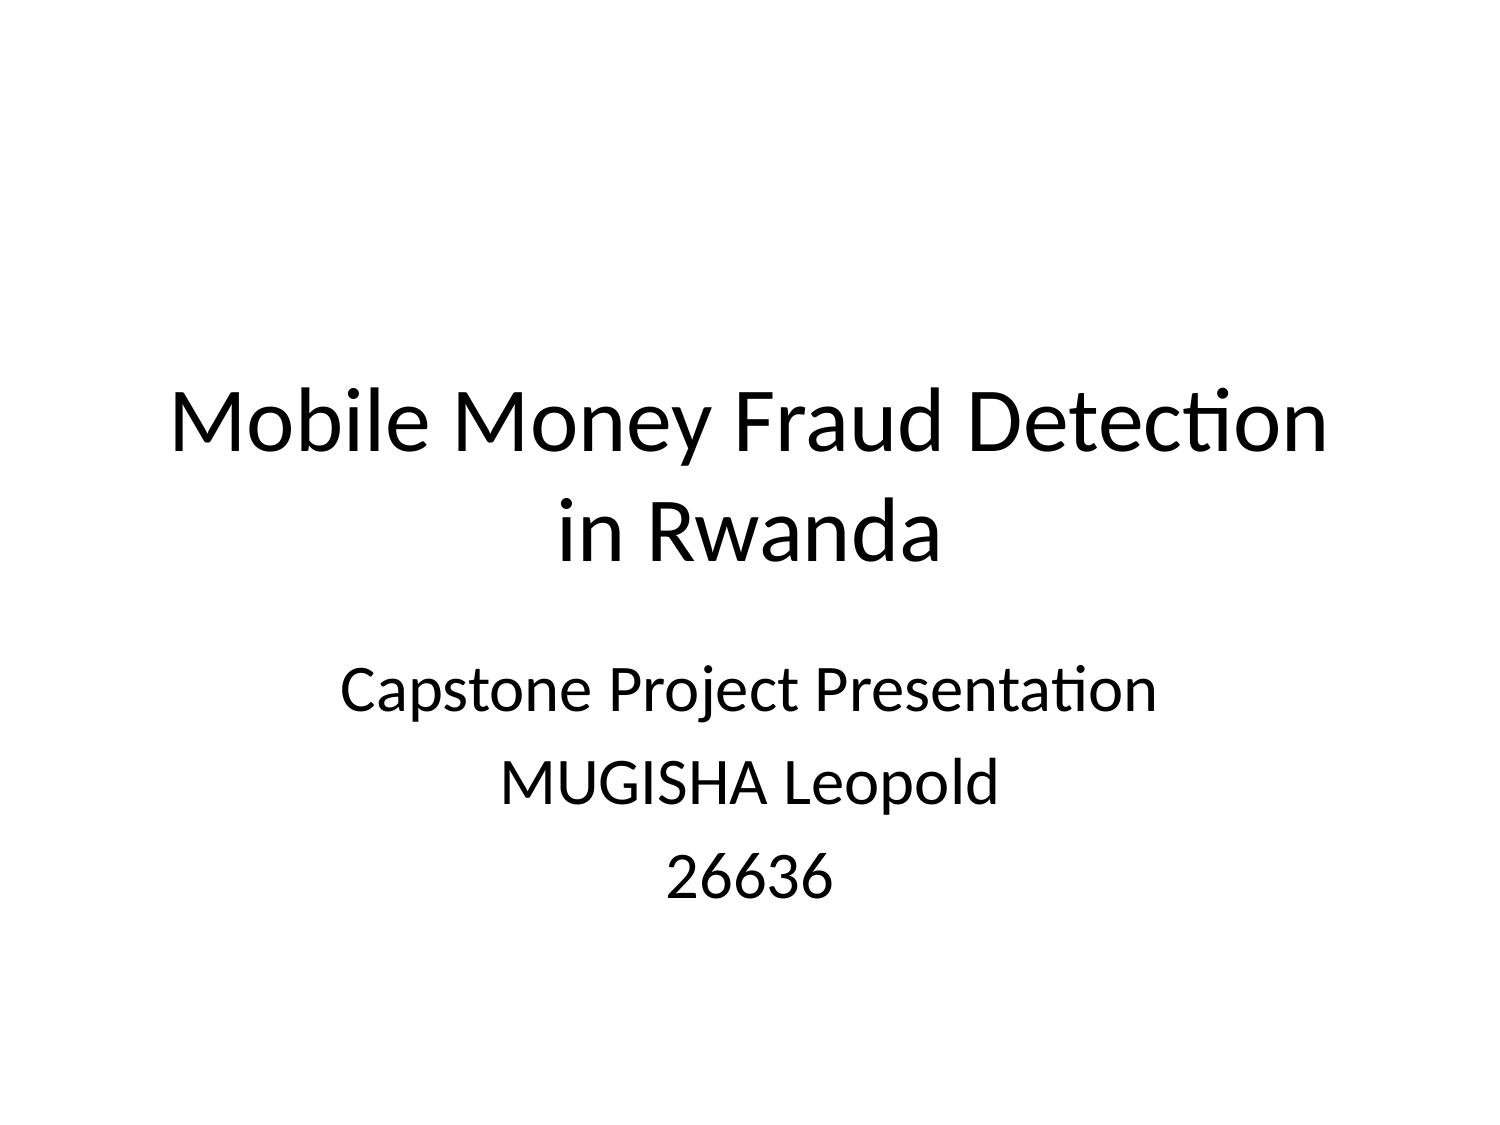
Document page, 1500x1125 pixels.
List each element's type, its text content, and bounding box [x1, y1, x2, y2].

subtitle Capstone Project Presentation MUGISHA Leopold 26636 [225, 637, 1275, 925]
title Mobile Money Fraud Detection in Rwanda [112, 349, 1388, 591]
